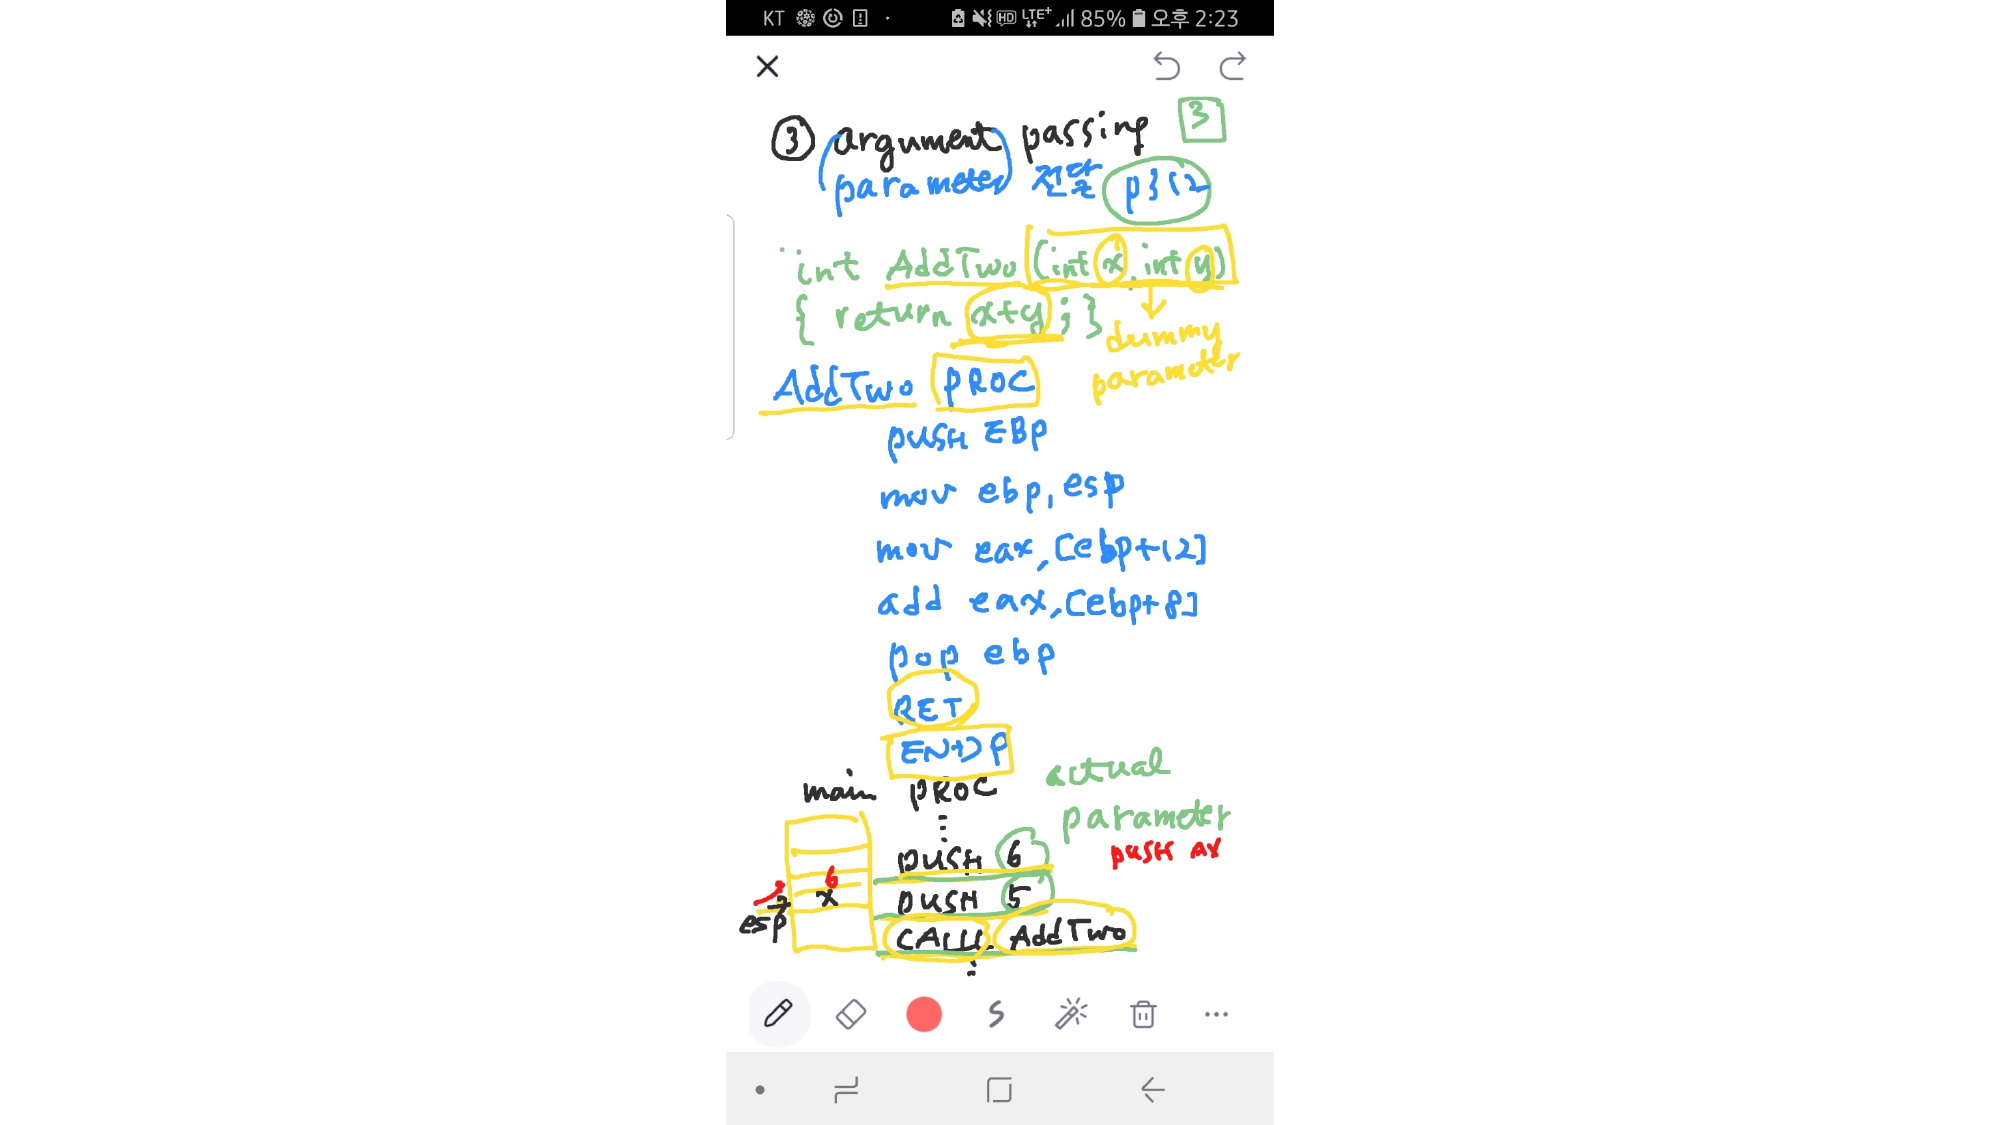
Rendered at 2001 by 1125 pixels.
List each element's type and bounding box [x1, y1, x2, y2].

picture [726, 0, 1274, 1125]
